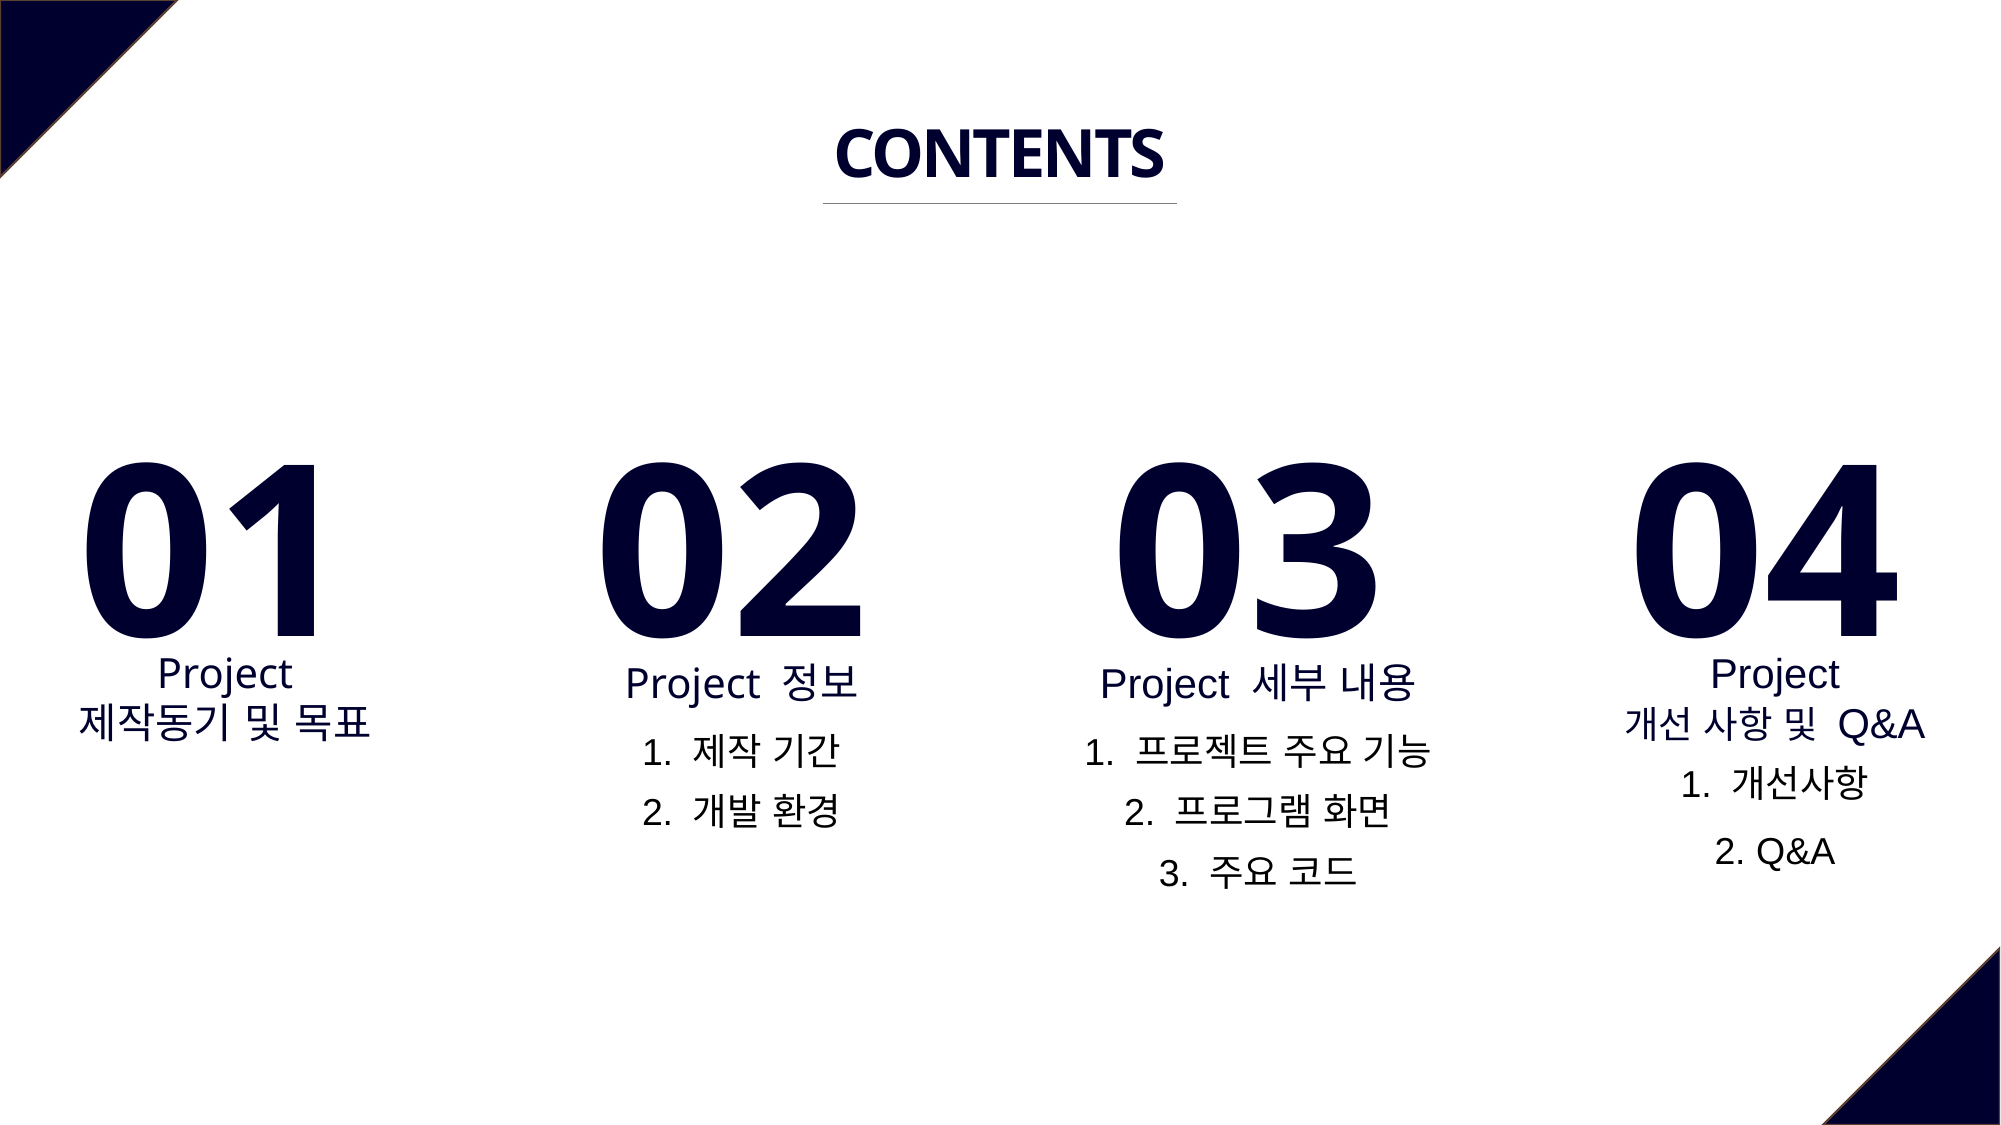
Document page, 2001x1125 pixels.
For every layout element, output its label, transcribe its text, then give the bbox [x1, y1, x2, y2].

text_box 01 [63, 389, 368, 642]
text_box 2. 프로그램 화면 [1109, 780, 1408, 841]
text_box Project 정보 [560, 642, 923, 721]
text_box 3. 주요 코드 [1143, 841, 1373, 902]
text_box 03 [1096, 389, 1401, 642]
text_box Project 제작동기 및 목표 [43, 642, 407, 751]
text_box 1. 제작 기간 [627, 720, 857, 780]
text_box Project 세부 내용 [1077, 642, 1440, 720]
text_box 02 [579, 389, 884, 642]
text_box Project 개선 사항 및 Q&A [1593, 642, 1957, 751]
text_box 2. 개발 환경 [627, 780, 857, 841]
text_box 04 [1613, 389, 1918, 642]
text_box 1. 프로젝트 주요 기능 [1069, 720, 1447, 780]
text_box 2. Q&A [1699, 819, 1851, 880]
text_box 1. 개선사항 [1665, 752, 1885, 813]
text_box CONTENTS [818, 102, 1182, 198]
